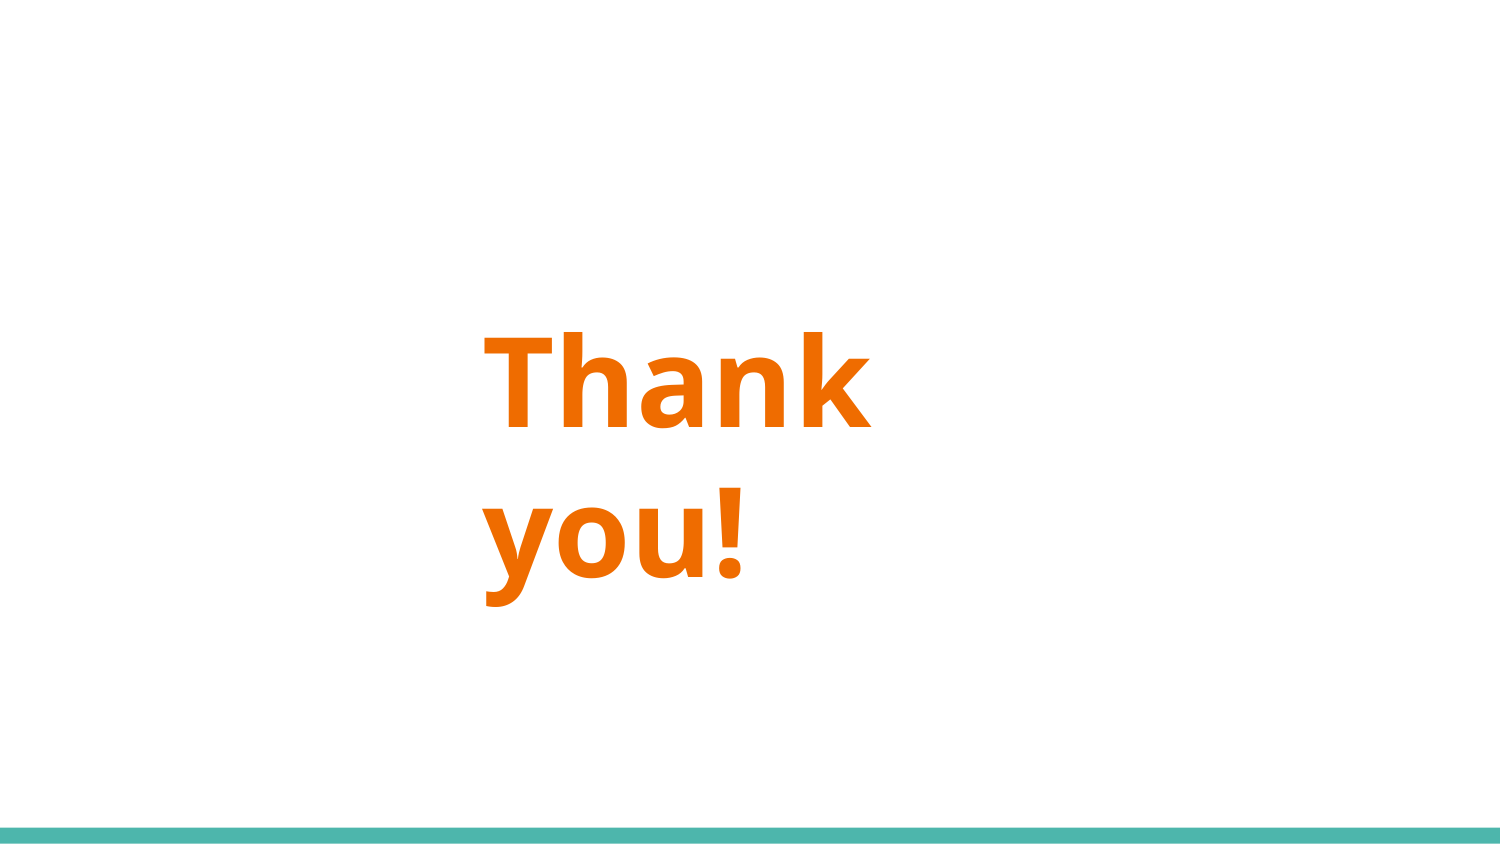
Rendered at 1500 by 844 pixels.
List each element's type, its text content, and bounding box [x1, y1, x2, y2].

title Thank you! [467, 287, 1033, 404]
